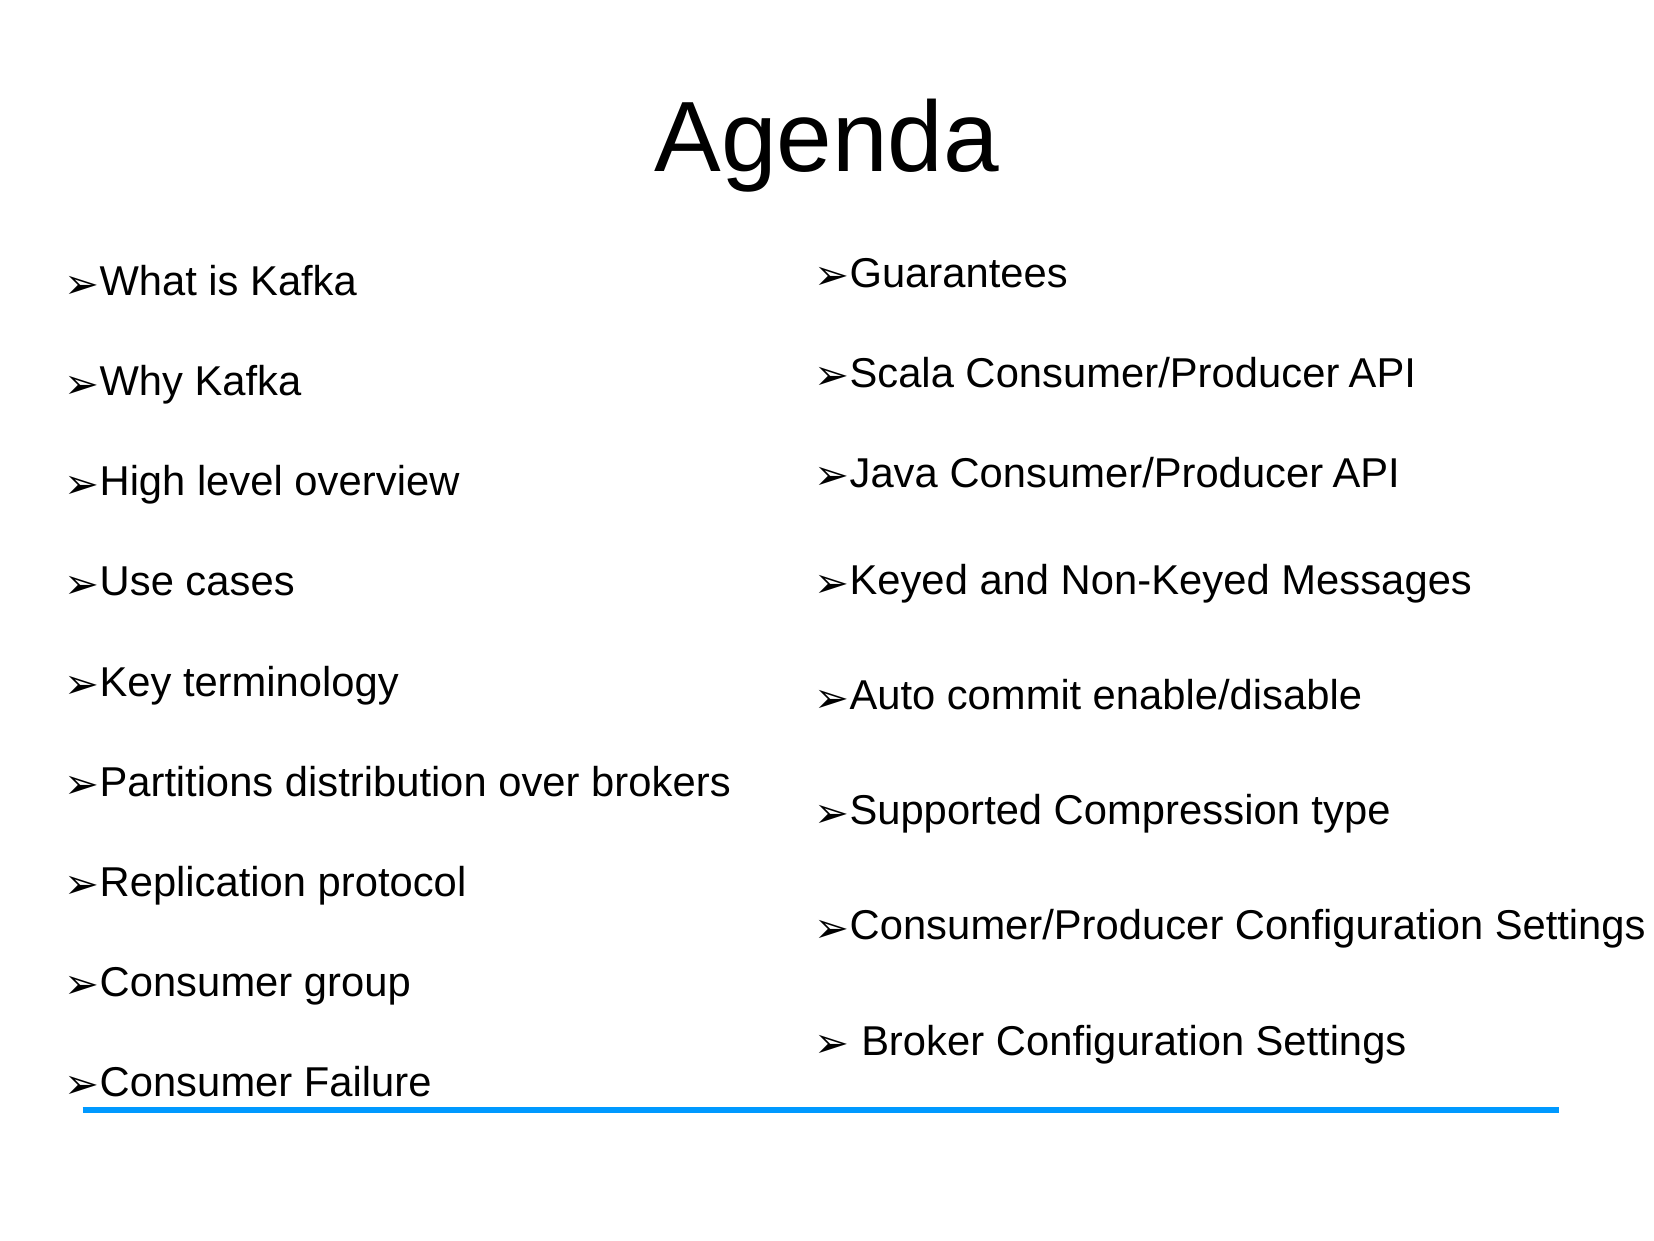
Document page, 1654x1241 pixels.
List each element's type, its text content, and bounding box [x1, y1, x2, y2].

text_box What is Kafka Why Kafka High level overview Use cases Key terminology Partitions distribution over brokers Replication protocol Consumer group Consumer Failure [49, 246, 799, 1076]
text_box Guarantees Scala Consumer/Producer API Java Consumer/Producer API Keyed and Non-Keyed Messages Auto commit enable/disable Supported Compression type Consumer/Producer Configuration Settings Broker Configuration Settings [799, 230, 1654, 1076]
text_box Agenda [82, 49, 1571, 213]
